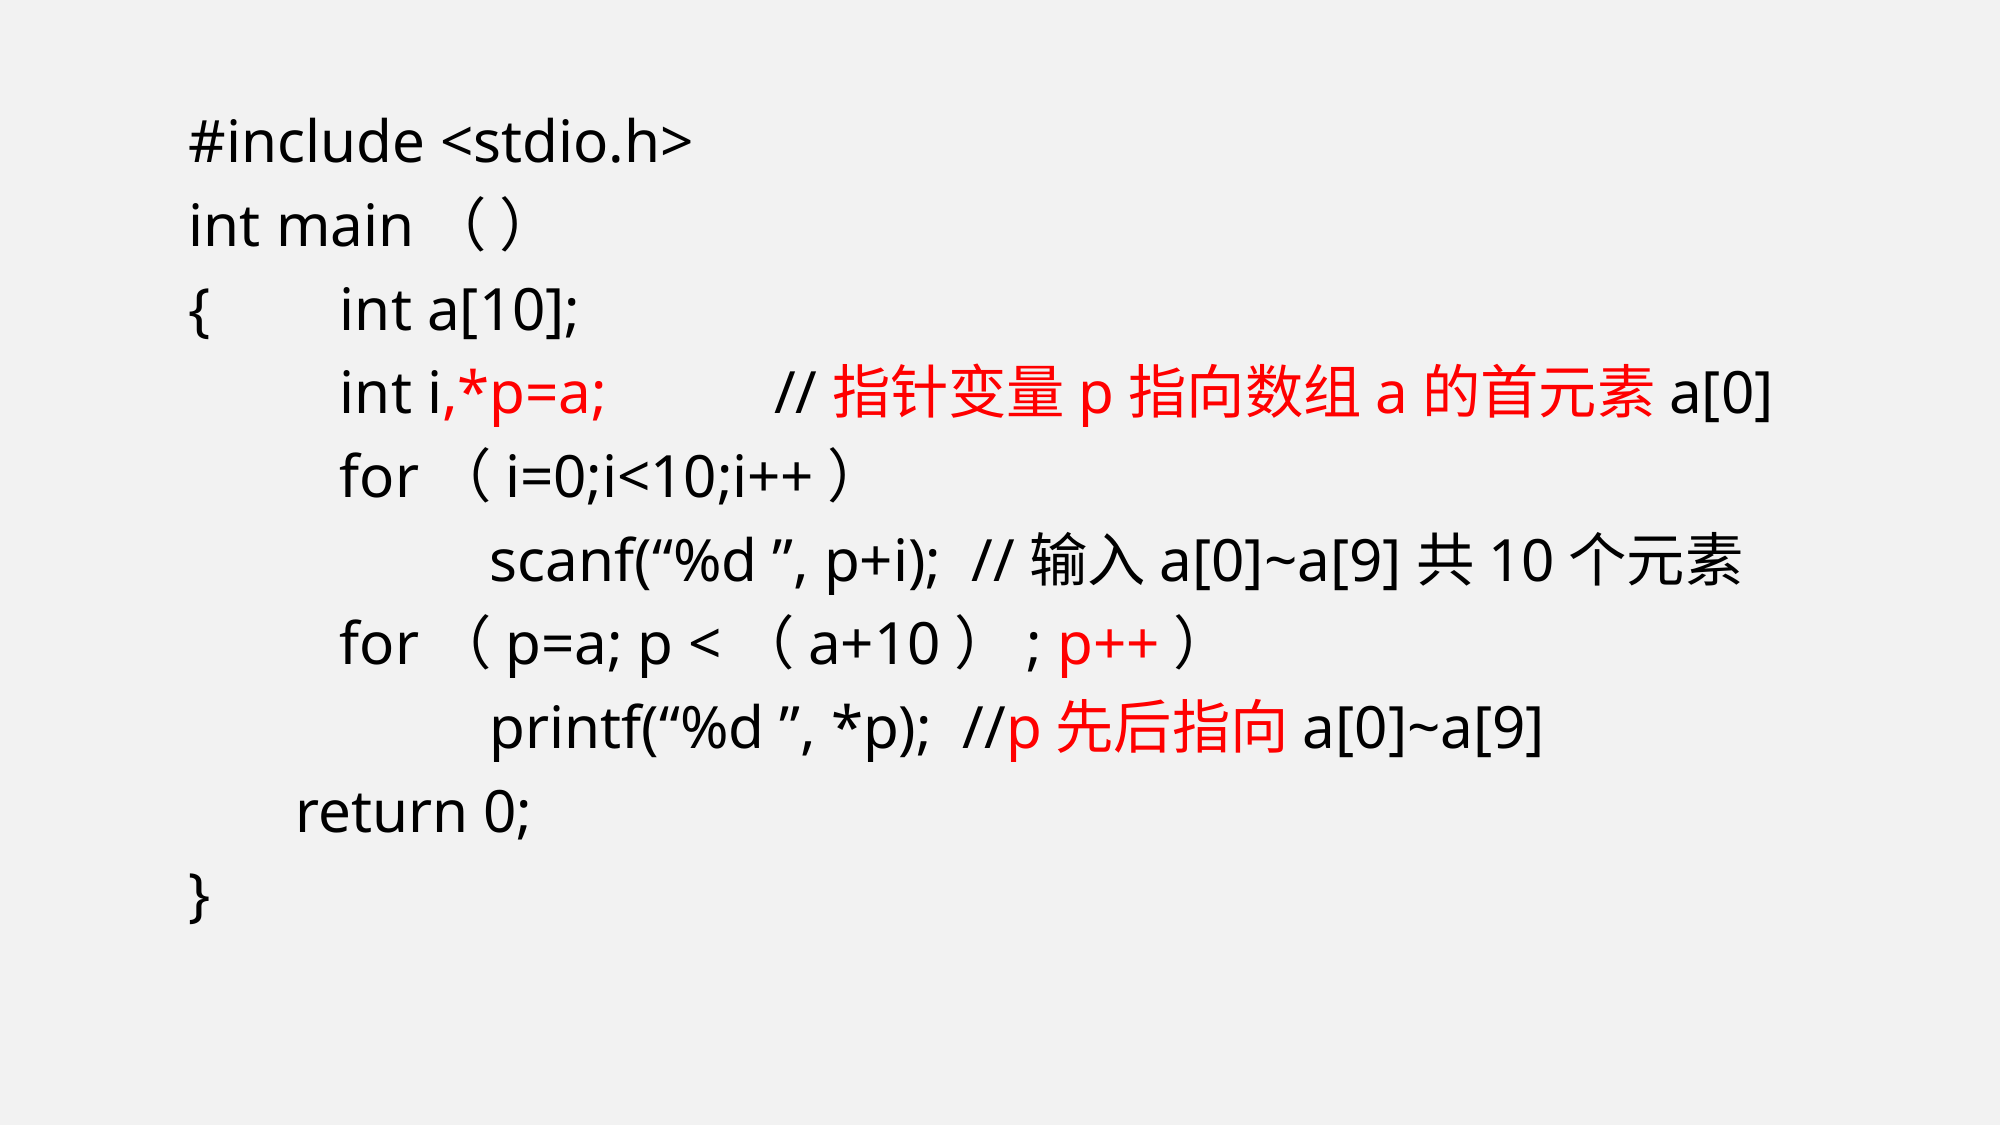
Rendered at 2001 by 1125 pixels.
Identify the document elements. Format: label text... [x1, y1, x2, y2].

list #include <stdio.h> int main（ ） { int a[10]; int i,*p=a; //指针变量p指向数组a的首元素a[0] for（i=0;i<10;i++） scanf(“%d ”, p+i); //输入a[0]~a[9]共10个元素 for（p=a; p <（a+10）; p++） printf(“%d ”, *p); //p先后指向a[0]~a[9] return 0; } [137, 104, 1863, 997]
